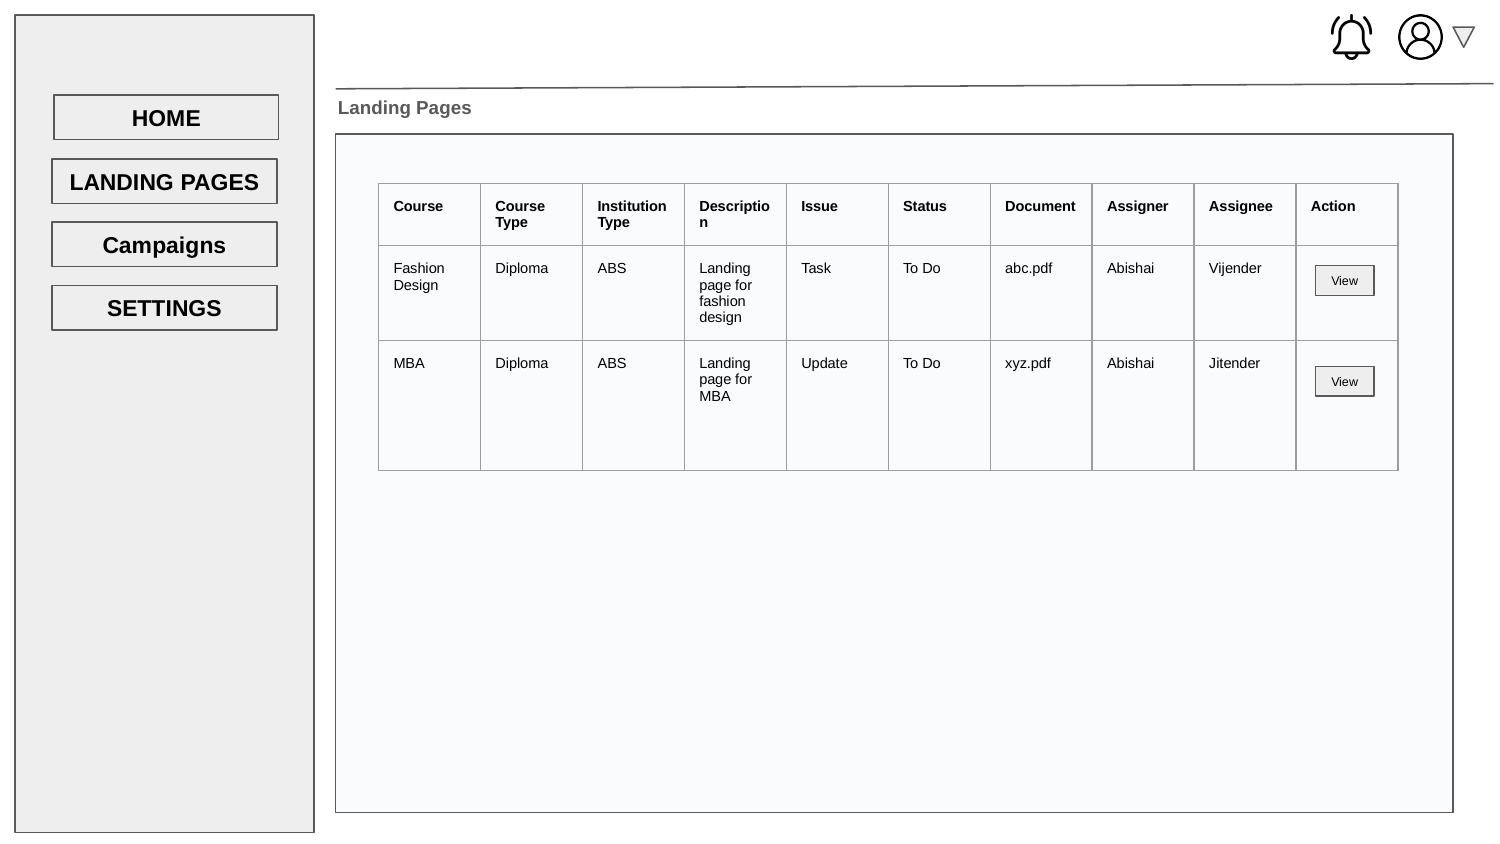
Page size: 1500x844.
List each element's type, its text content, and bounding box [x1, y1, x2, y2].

text_box LANDING PAGES [51, 158, 277, 204]
table_cell [1297, 341, 1397, 470]
table_cell ABS [583, 341, 684, 470]
table_header Action [1297, 184, 1397, 245]
text_box SETTINGS [51, 285, 277, 330]
table_cell MBA [379, 341, 480, 470]
picture [1329, 14, 1375, 60]
table_cell Abishai [1093, 246, 1193, 340]
text_box View [1315, 265, 1374, 296]
table_header Course Type [481, 184, 582, 245]
table_cell Landing page for MBA [685, 341, 786, 470]
text_box HOME [53, 94, 279, 140]
table_cell abc.pdf [991, 246, 1091, 340]
table_cell Diploma [481, 341, 582, 470]
table_header Document [991, 184, 1091, 245]
table_header Assignee [1195, 184, 1295, 245]
table_cell Vijender [1195, 246, 1295, 340]
table_cell Abishai [1093, 341, 1193, 470]
table_header Issue [787, 184, 888, 245]
table_header Course [379, 184, 480, 245]
text_box [1453, 27, 1475, 48]
text_box Campaigns [51, 222, 277, 267]
picture [1398, 14, 1444, 60]
table_cell To Do [889, 341, 990, 470]
table_header Institution Type [583, 184, 684, 245]
text_box [14, 14, 315, 833]
table_header Description [685, 184, 786, 245]
table_cell Task [787, 246, 888, 340]
table_cell Jitender [1195, 341, 1295, 470]
table_cell ABS [583, 246, 684, 340]
table_cell xyz.pdf [991, 341, 1091, 470]
table_cell Diploma [481, 246, 582, 340]
table_cell Fashion Design [379, 246, 480, 340]
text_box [335, 83, 1494, 90]
table_cell To Do [889, 246, 990, 340]
table_cell Landing page for fashion design [685, 246, 786, 340]
table_cell [1297, 246, 1397, 340]
table_cell Update [787, 341, 888, 470]
text_box Landing Pages [322, 85, 581, 106]
table_header Status [889, 184, 990, 245]
table_header Assigner [1093, 184, 1193, 245]
text_box View [1315, 366, 1374, 397]
text_box [335, 133, 1453, 813]
